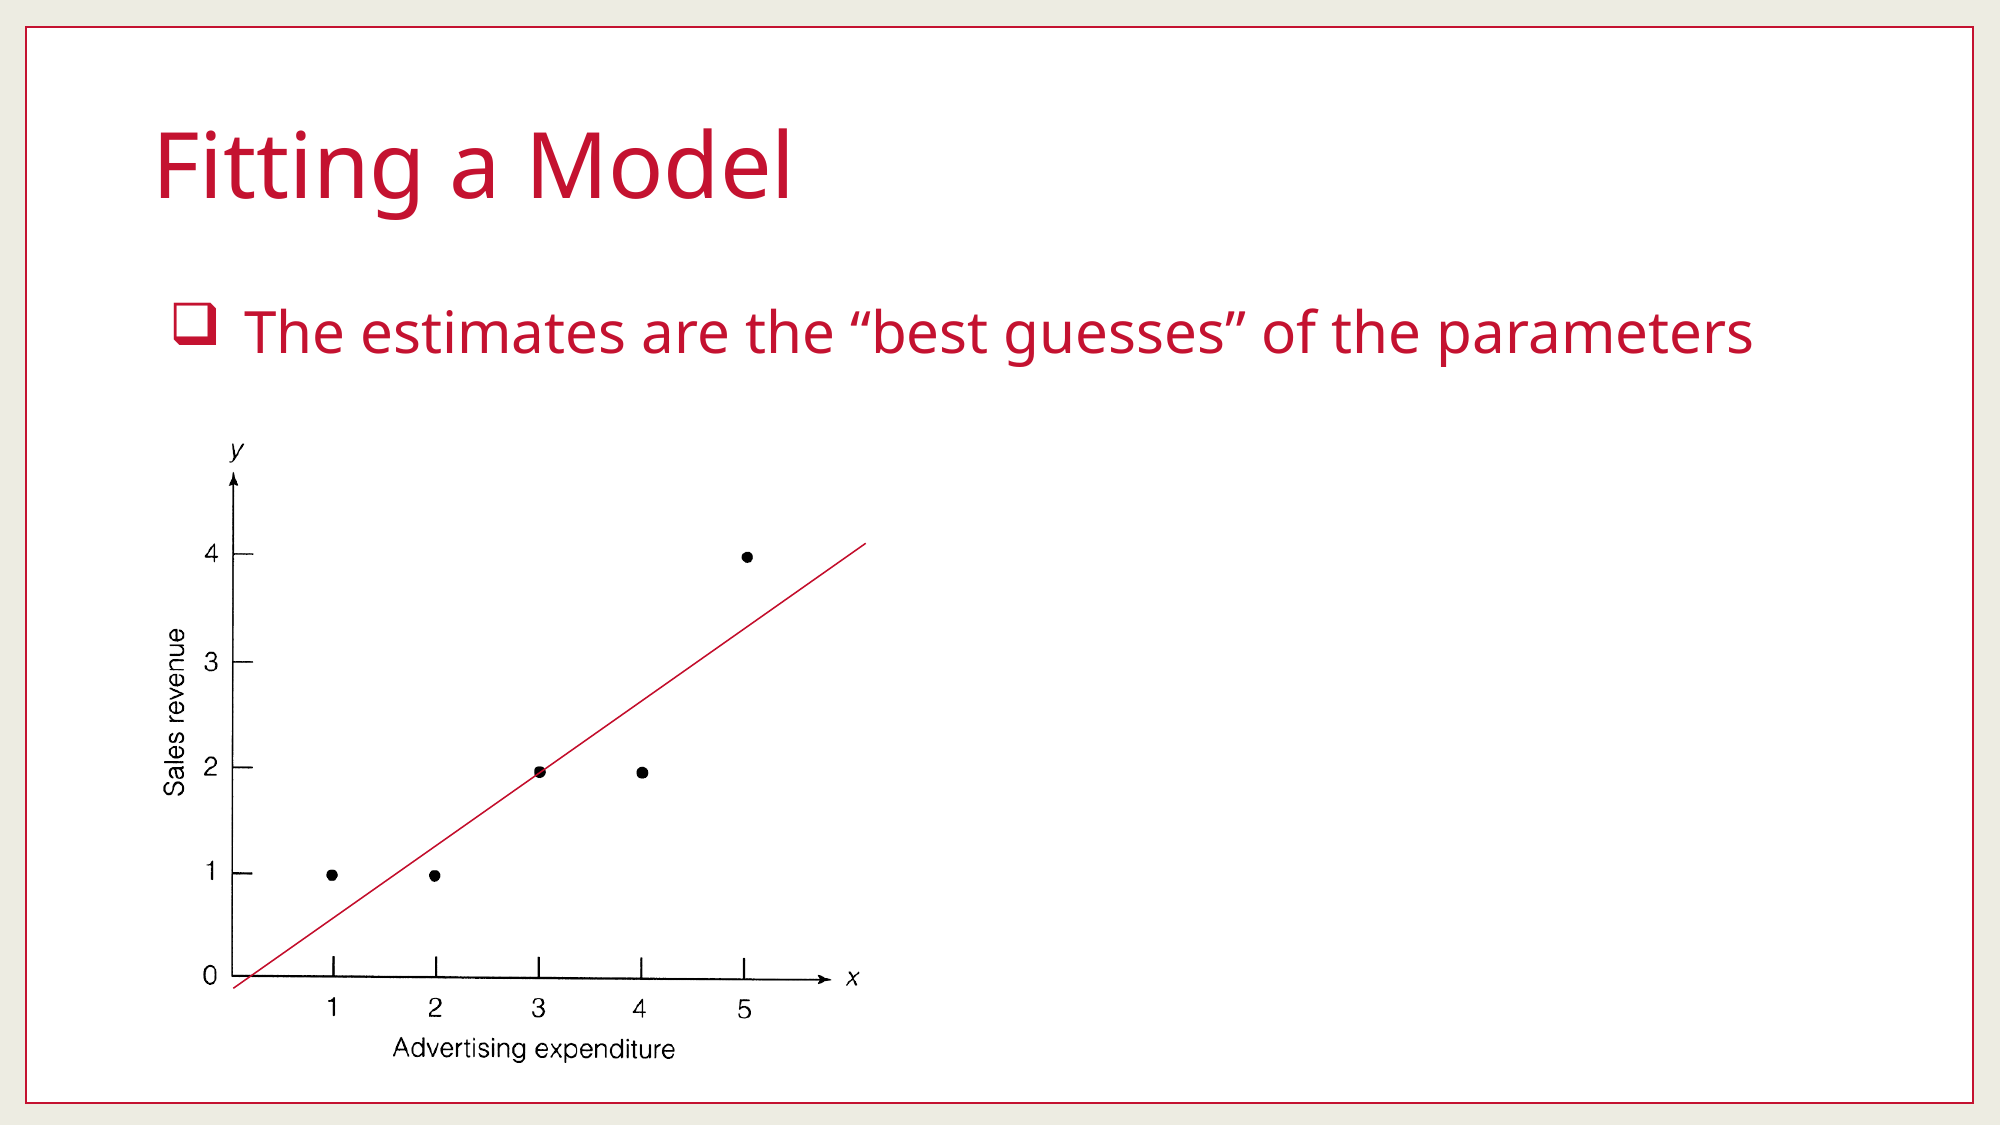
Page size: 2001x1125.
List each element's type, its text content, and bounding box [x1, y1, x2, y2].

list The estimates are the “best guesses” of the parameters [154, 296, 1972, 1010]
title Fitting a Model [137, 59, 1945, 278]
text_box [233, 543, 866, 989]
picture [153, 437, 866, 1066]
